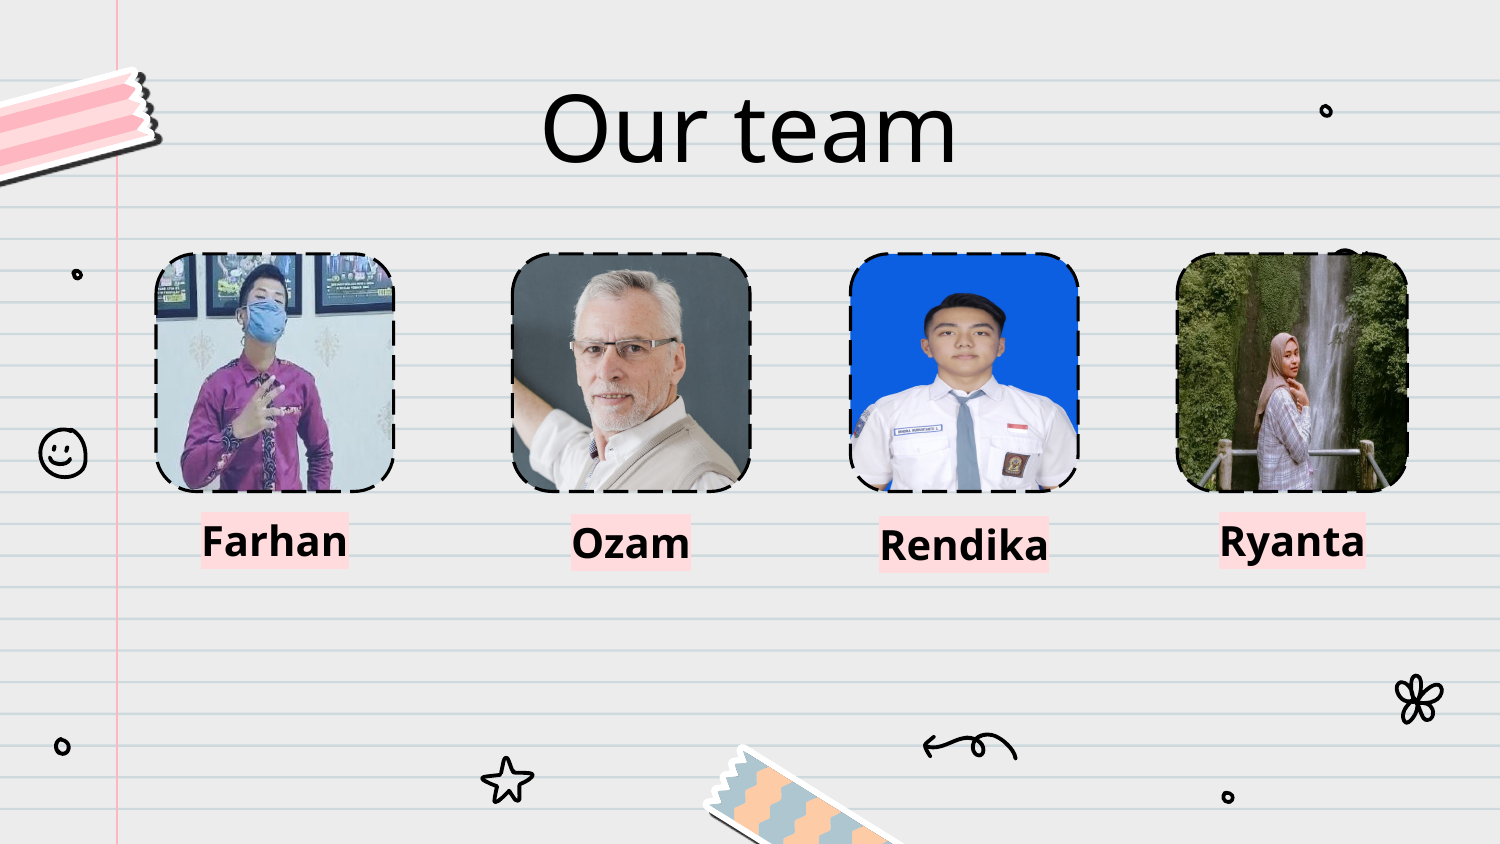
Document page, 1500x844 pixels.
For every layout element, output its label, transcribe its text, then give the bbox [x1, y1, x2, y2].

picture [155, 253, 394, 492]
picture [850, 253, 1079, 492]
picture [512, 253, 751, 492]
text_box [0, 66, 157, 208]
title Farhan [76, 505, 473, 574]
picture [1176, 253, 1408, 492]
title Ryanta [1094, 506, 1491, 575]
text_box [698, 800, 970, 844]
title Rendika [766, 510, 1163, 579]
title Our team [160, 88, 1383, 162]
text_box Ozam [432, 507, 829, 576]
